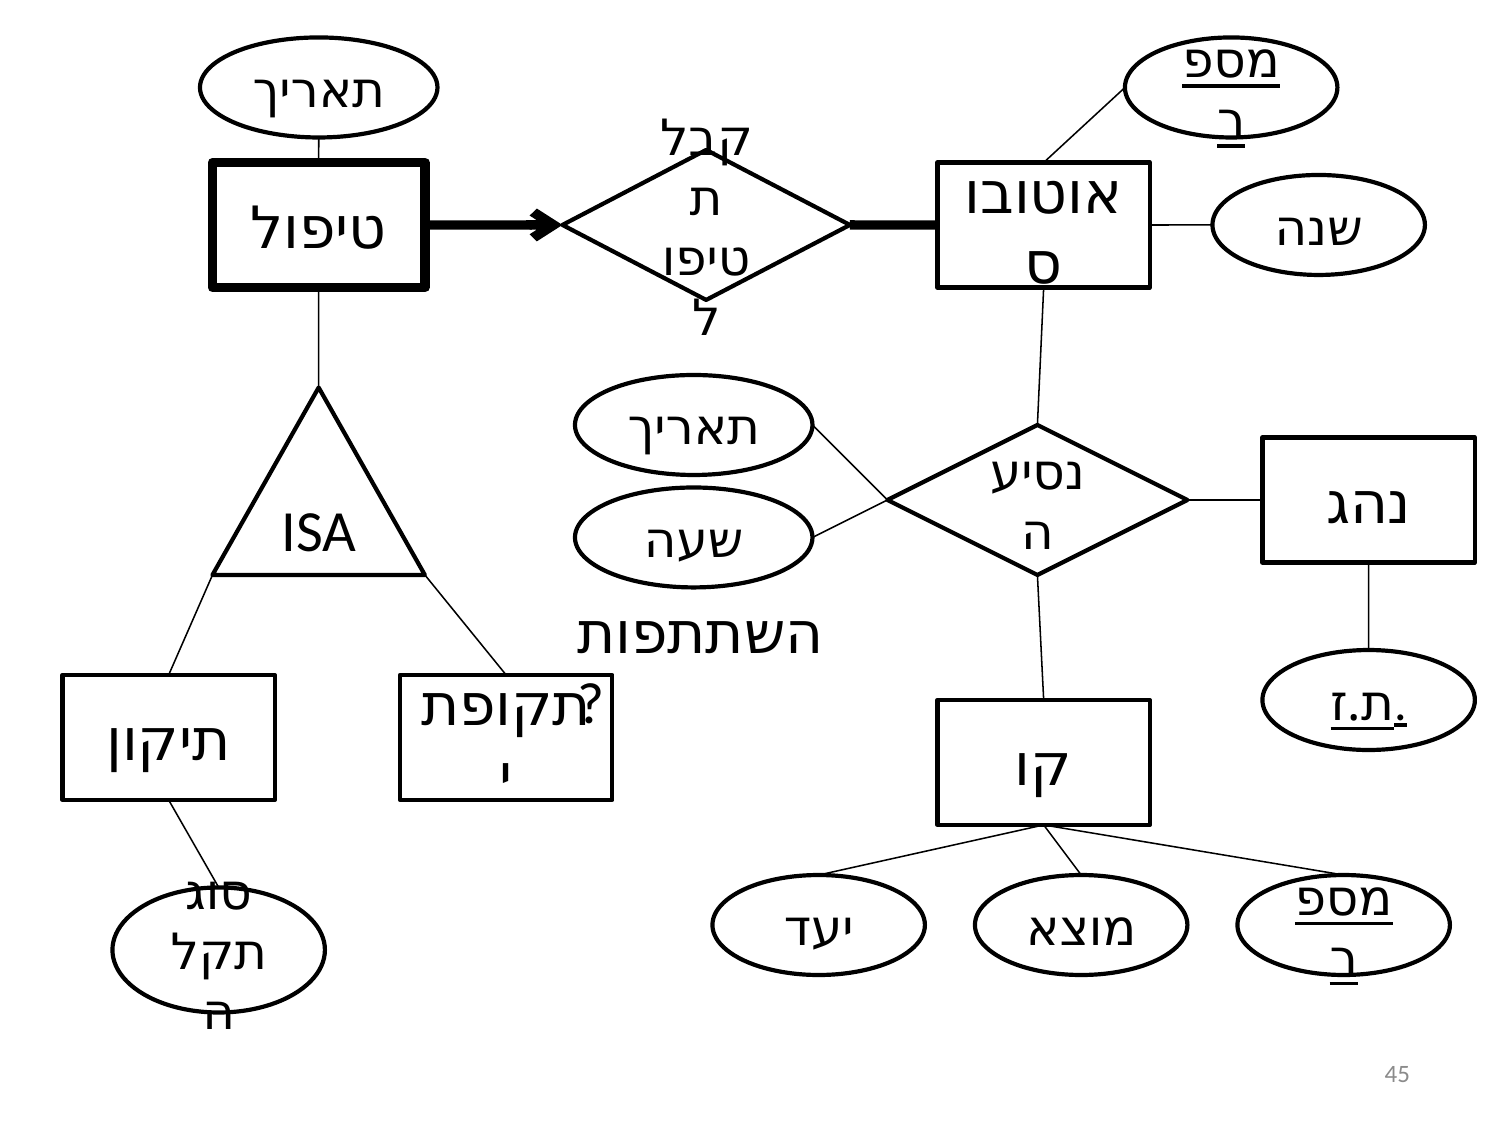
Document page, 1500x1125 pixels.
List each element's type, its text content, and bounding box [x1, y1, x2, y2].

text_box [149, 818, 238, 869]
text_box שנה [1210, 172, 1428, 278]
text_box מספר [1122, 35, 1340, 140]
text_box טיפול [210, 160, 427, 290]
text_box קבלת טיפול [561, 148, 849, 302]
text_box סוג תקלה [110, 885, 328, 1015]
text_box מספר [1235, 872, 1453, 978]
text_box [812, 499, 888, 538]
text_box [140, 602, 241, 648]
text_box תאריך [572, 372, 815, 478]
text_box תאריך [197, 35, 440, 140]
text_box נסיעה [891, 423, 1189, 577]
slide_number 45 [1074, 1042, 1425, 1103]
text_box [977, 634, 1104, 641]
text_box יעד [710, 872, 900, 978]
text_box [415, 584, 516, 666]
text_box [1043, 87, 1126, 163]
text_box תקופתי [398, 673, 614, 802]
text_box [1037, 830, 1088, 869]
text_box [1168, 699, 1219, 1001]
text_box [812, 424, 888, 499]
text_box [905, 737, 957, 963]
text_box ISA [210, 386, 427, 578]
text_box מוצא [972, 873, 1163, 978]
text_box ת.ז. [1260, 647, 1477, 753]
text_box השתתפות? [562, 587, 863, 743]
text_box תיקון [60, 673, 277, 802]
text_box שעה [572, 485, 813, 590]
text_box קו [935, 698, 1152, 827]
text_box נהג [1260, 435, 1477, 565]
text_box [971, 352, 1110, 360]
text_box אוטובוס [935, 160, 1152, 290]
